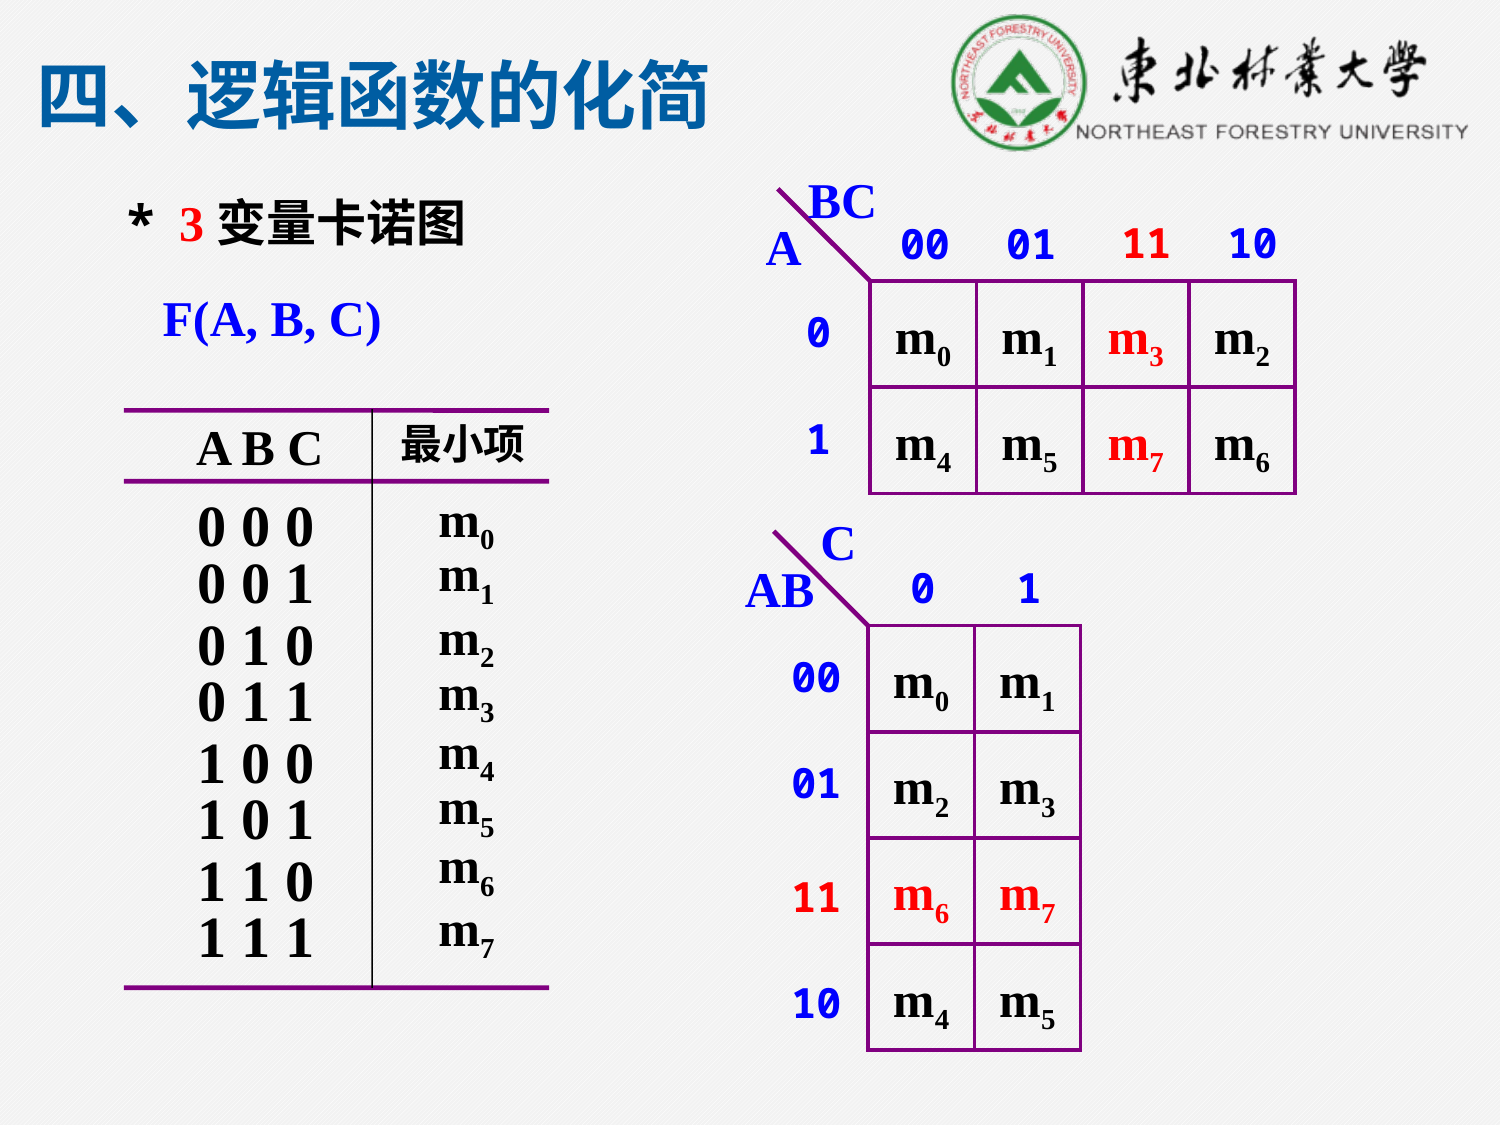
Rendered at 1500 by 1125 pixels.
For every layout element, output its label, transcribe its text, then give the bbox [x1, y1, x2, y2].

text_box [123, 407, 586, 988]
text_box F(A, B, C) [147, 278, 538, 354]
picture [950, 13, 1481, 156]
text_box 四、逻辑函数的化简 [23, 42, 857, 146]
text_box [702, 503, 1085, 1051]
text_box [706, 160, 1308, 494]
text_box * 3变量卡诺图 [112, 184, 522, 260]
